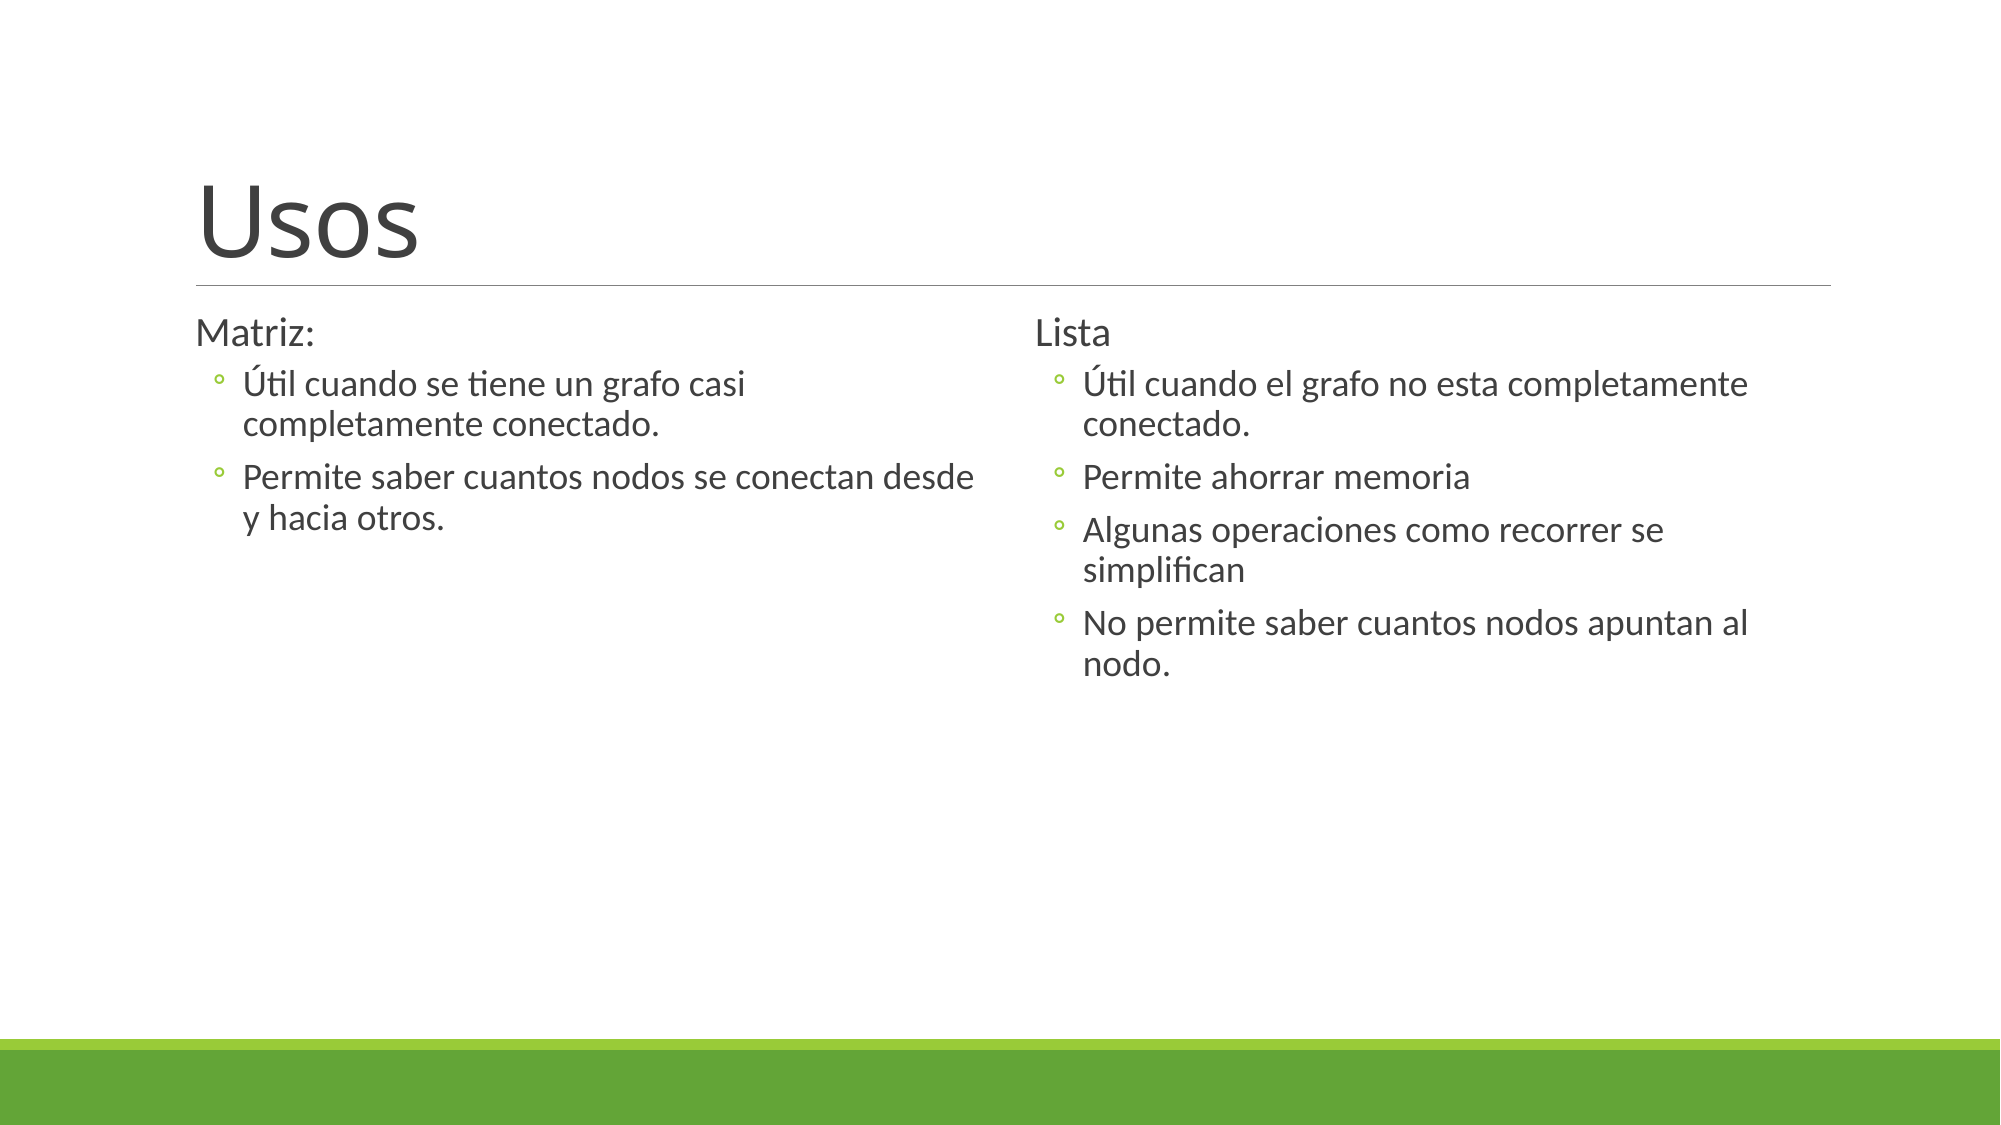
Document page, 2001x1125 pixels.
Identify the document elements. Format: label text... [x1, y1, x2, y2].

list Matriz: Útil cuando se tiene un grafo casi completamente conectado. Permite saber cuantos nodos se conectan desde y hacia otros. [180, 302, 990, 963]
list Lista Útil cuando el grafo no esta completamente conectado. Permite ahorrar memoria Algunas operaciones como recorrer se simplifican No permite saber cuantos nodos apuntan al nodo. [1020, 302, 1830, 963]
title Usos [180, 47, 1830, 285]
